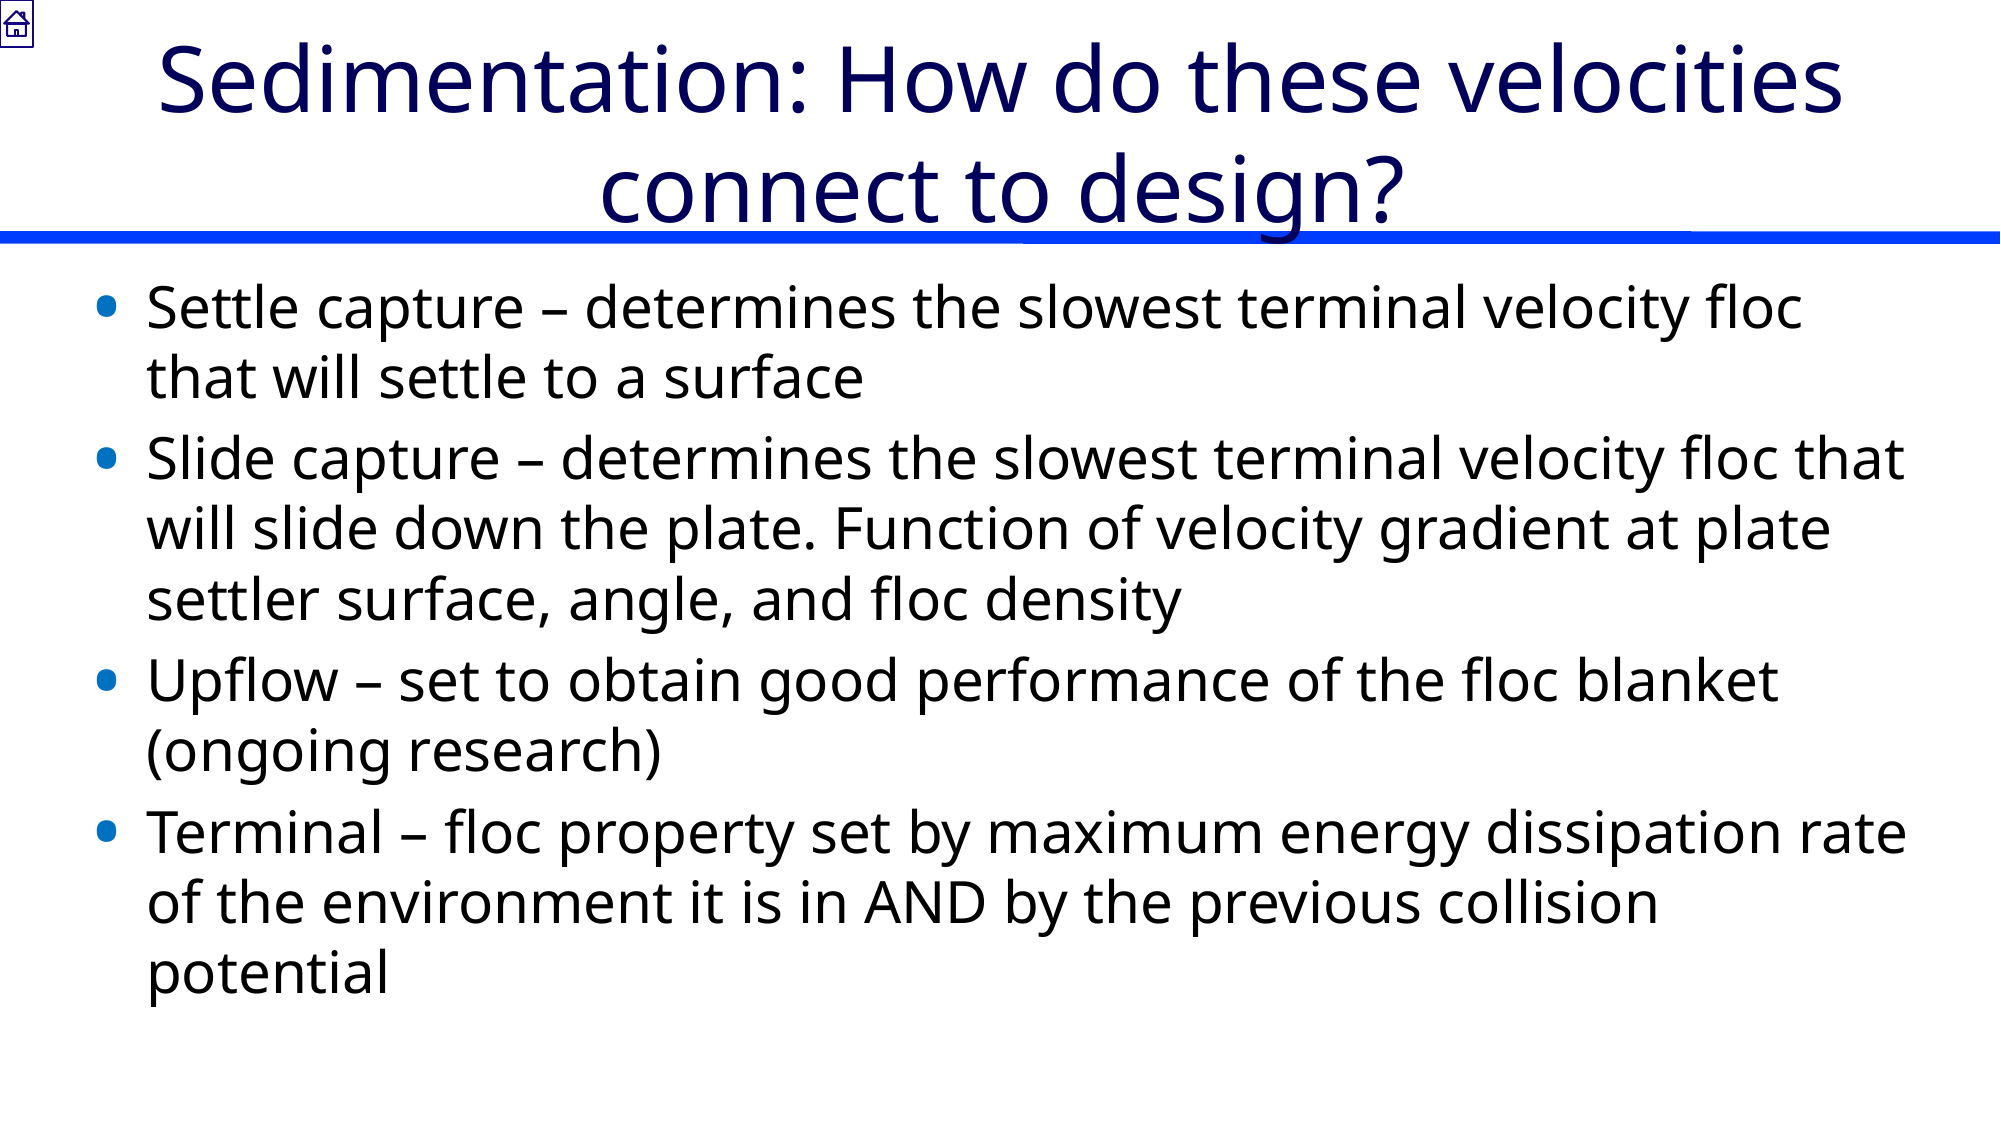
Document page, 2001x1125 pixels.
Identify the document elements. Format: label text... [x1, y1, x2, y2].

title Sedimentation: How do these velocities connect to design? [75, 37, 1930, 225]
list Settle capture – determines the slowest terminal velocity floc that will settle to a surface Slide capture – determines the slowest terminal velocity floc that will slide down the plate. Function of velocity gradient at plate settler surface, angle, and floc density Upflow – set to obtain good performance of the floc blanket (ongoing research) Terminal – floc property set by maximum energy dissipation rate of the environment it is in AND by the previous collision potential [74, 262, 1930, 1006]
